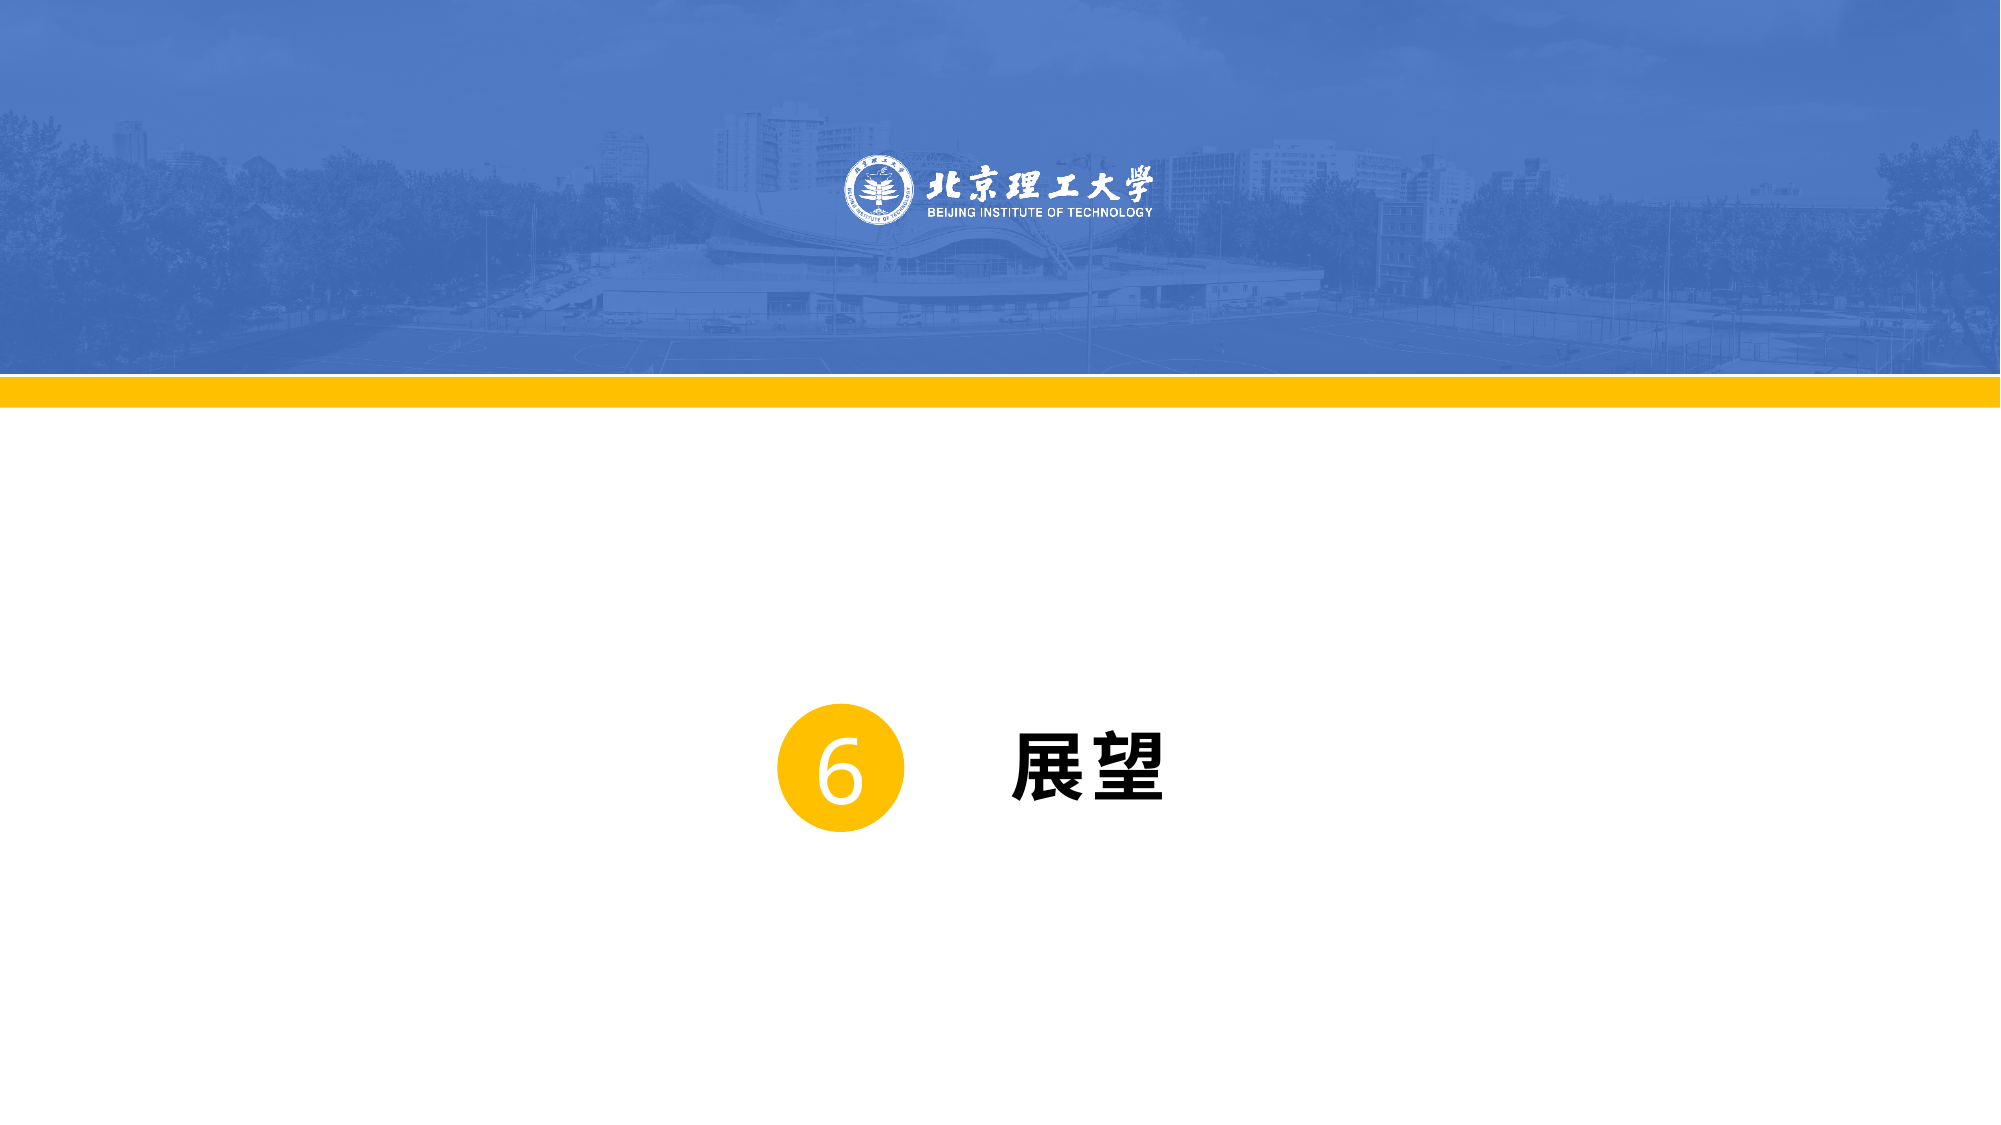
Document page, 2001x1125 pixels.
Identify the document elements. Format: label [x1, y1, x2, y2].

text_box [777, 703, 1223, 832]
picture [824, 137, 1176, 237]
